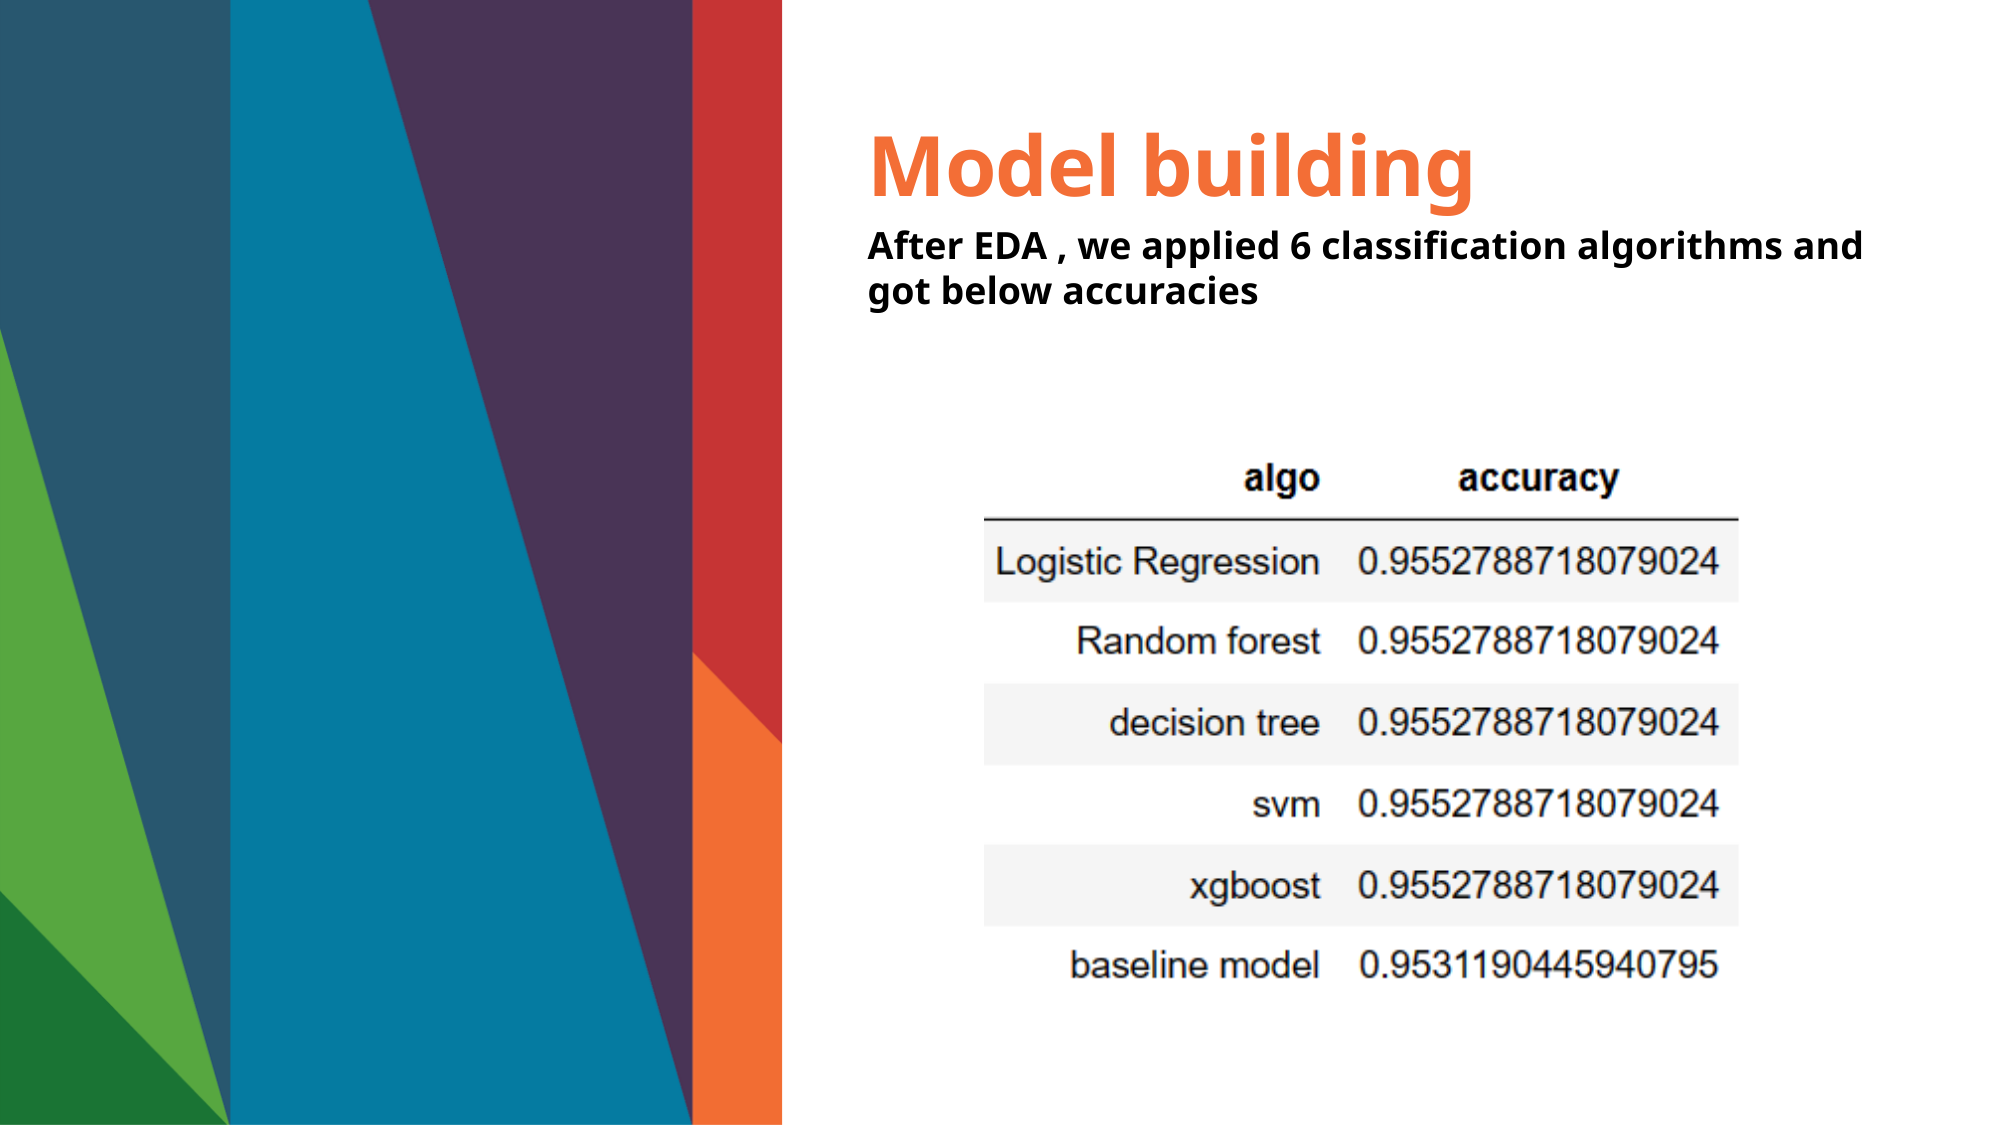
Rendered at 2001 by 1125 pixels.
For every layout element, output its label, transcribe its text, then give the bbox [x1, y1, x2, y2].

picture [368, 0, 783, 1125]
title Model building [852, 117, 1916, 214]
picture [984, 388, 1749, 1036]
list After EDA , we applied 6 classification algorithms and got below accuracies [852, 214, 1916, 1089]
picture [0, 0, 230, 1125]
